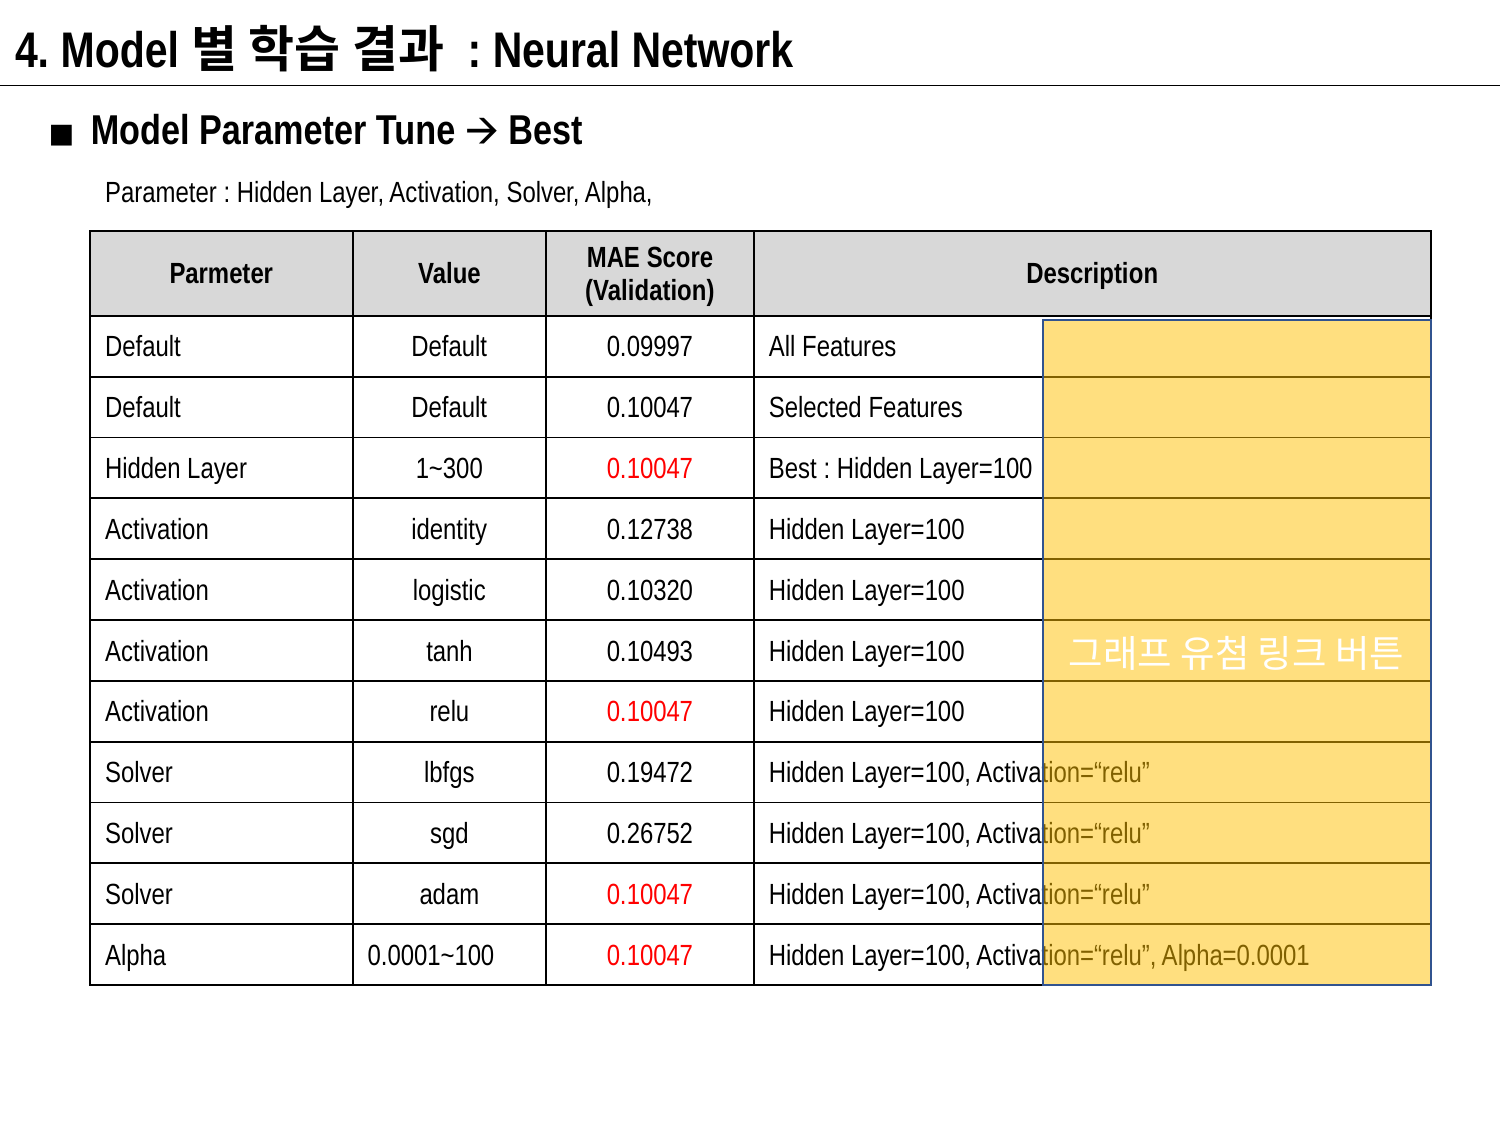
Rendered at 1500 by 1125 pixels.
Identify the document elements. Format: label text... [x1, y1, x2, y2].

table_cell Hidden Layer=100, Activation=“relu” [755, 743, 1042, 802]
table_cell 0.10047 [547, 864, 753, 923]
table_cell identity [354, 499, 545, 558]
table_cell Default [354, 317, 545, 376]
table_header MAE Score (Validation) [547, 232, 753, 315]
table_header Description [755, 232, 1430, 315]
table_cell 0.10047 [547, 682, 753, 741]
table_cell lbfgs [354, 743, 545, 802]
text_box Model Parameter Tune 🡪 Best [32, 93, 1054, 161]
text_box Model Parameter Tune 🡪 Best [32, 80, 1054, 84]
table_cell Hidden Layer=100 [755, 682, 1042, 741]
table_cell Hidden Layer=100 [755, 621, 1042, 680]
table_cell Hidden Layer=100, Activation=“relu” [755, 803, 1042, 862]
table_cell sgd [354, 803, 545, 862]
table_cell Hidden Layer=100 [755, 499, 1042, 558]
table_cell Best : Hidden Layer=100 [755, 438, 1042, 497]
table_cell Activation [91, 621, 352, 680]
table_cell Default [354, 378, 545, 437]
table_cell Activation [91, 682, 352, 741]
table_cell 0.10320 [547, 560, 753, 619]
table_header Value [354, 232, 545, 315]
table_cell All Features [755, 317, 1430, 376]
table_cell Solver [91, 743, 352, 802]
table_cell Activation [91, 560, 352, 619]
table_cell 0.10047 [547, 925, 753, 984]
table_cell Hidden Layer=100, Activation=“relu” [755, 864, 1042, 923]
table_cell Solver [91, 803, 352, 862]
table_cell Selected Features [755, 378, 1042, 437]
table_cell Hidden Layer [91, 438, 352, 497]
table_cell Default [91, 378, 352, 437]
table_cell 0.0001~100 [354, 925, 545, 984]
text_box 4. Model별 학습 결과 : Neural Network [0, 10, 1123, 85]
table_cell logistic [354, 560, 545, 619]
text_box Parameter : Hidden Layer, Activation, Solver, Alpha, [90, 155, 1140, 216]
table_cell 0.26752 [547, 803, 753, 862]
table_cell 0.12738 [547, 499, 753, 558]
table_cell 0.10047 [547, 438, 753, 497]
table_cell 0.09997 [547, 317, 753, 376]
table_cell 1~300 [354, 438, 545, 497]
table_cell relu [354, 682, 545, 741]
table_cell 0.10047 [547, 378, 753, 437]
table_cell adam [354, 864, 545, 923]
table_cell Activation [91, 499, 352, 558]
table_cell Alpha [91, 925, 352, 984]
table_cell Default [91, 317, 352, 376]
table_cell 0.10493 [547, 621, 753, 680]
table_cell 0.19472 [547, 743, 753, 802]
table_cell Hidden Layer=100 [755, 560, 1042, 619]
text_box 그래프 유첨 링크 버튼 [1042, 320, 1431, 985]
table_header Parmeter [91, 232, 352, 315]
table_cell tanh [354, 621, 545, 680]
table_cell Solver [91, 864, 352, 923]
table_cell Hidden Layer=100, Activation=“relu”, Alpha=0.0001 [755, 925, 1042, 984]
